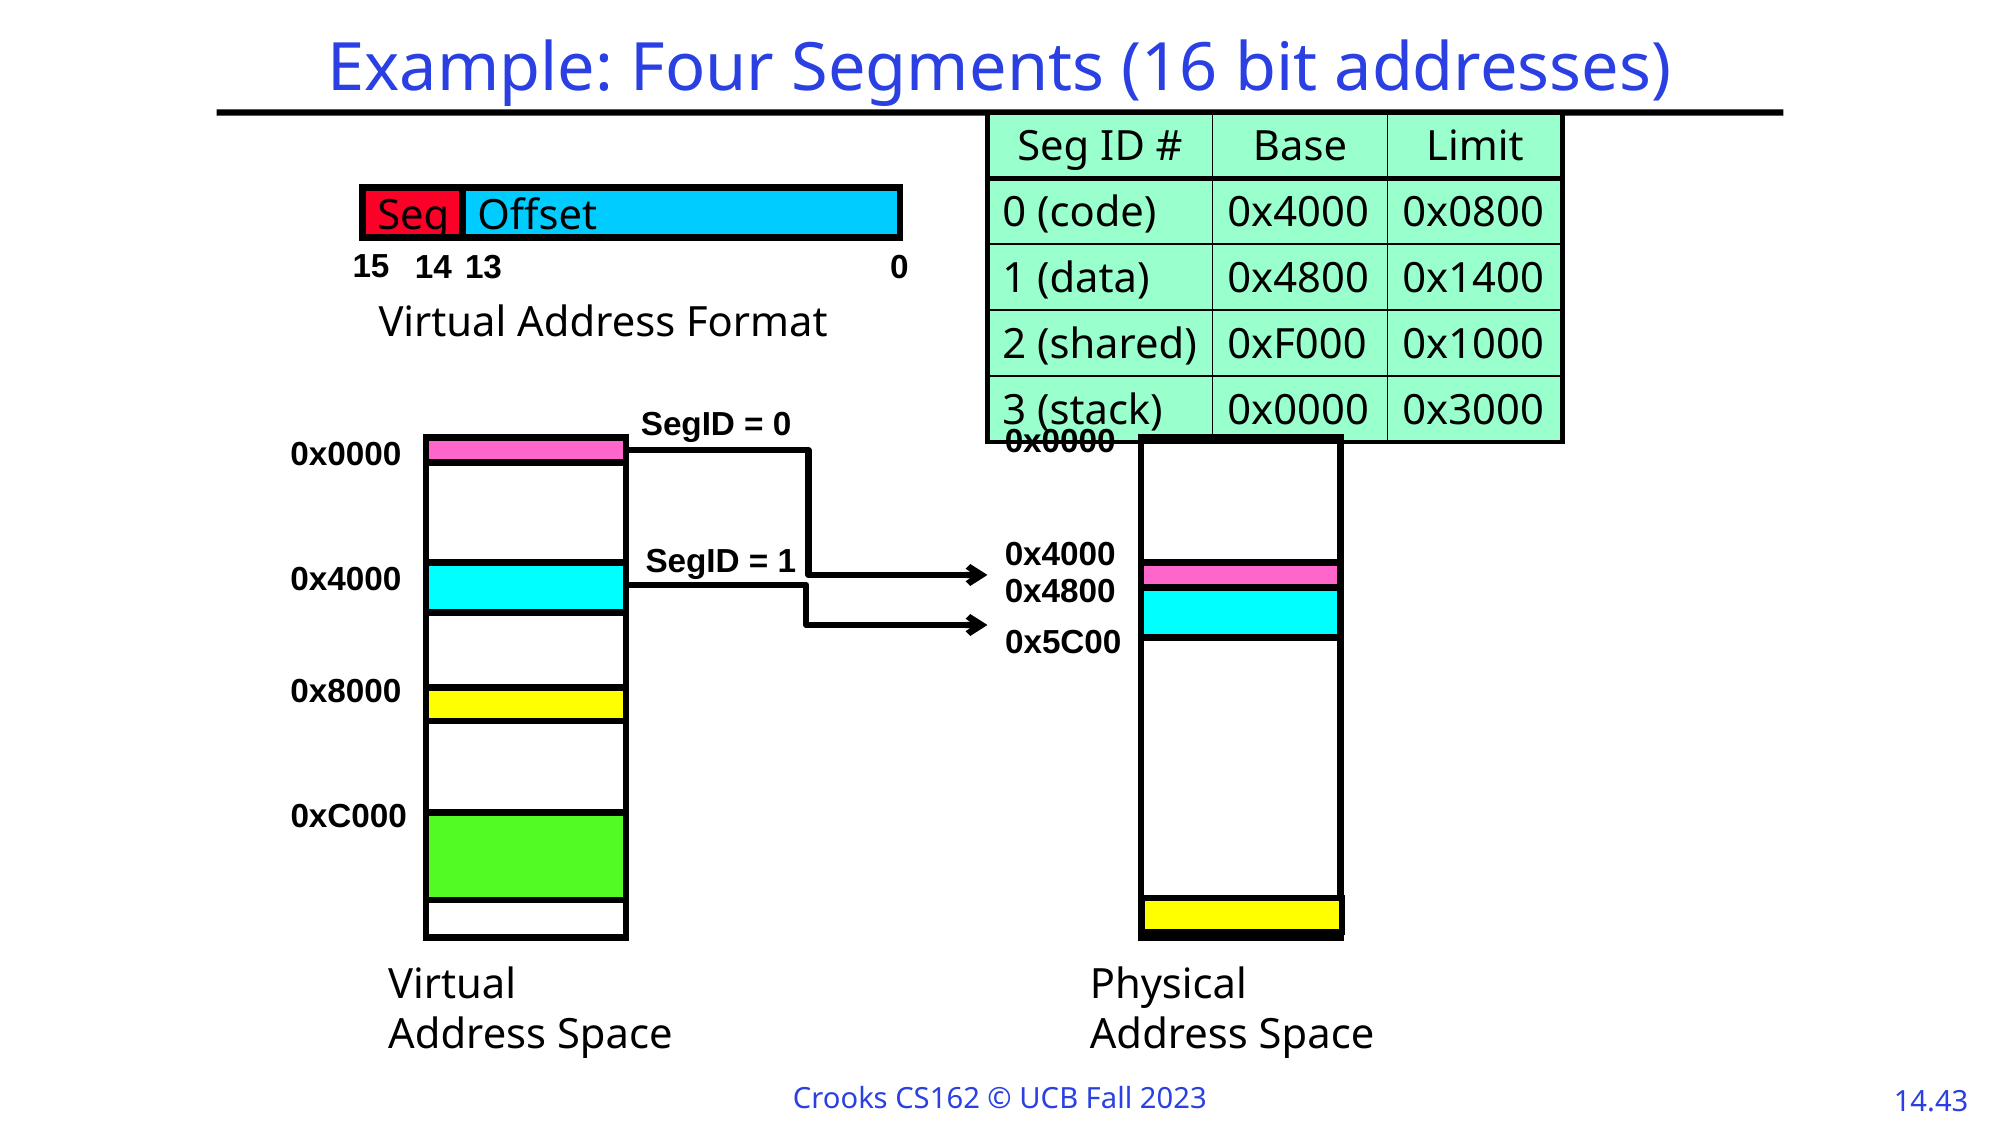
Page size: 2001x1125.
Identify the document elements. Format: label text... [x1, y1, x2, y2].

table_cell 0x1000 [1388, 311, 1560, 375]
table_header Limit [1388, 115, 1560, 176]
table_cell 2 (shared) [990, 311, 1212, 375]
table_cell 0x0000 [1213, 377, 1387, 410]
table_cell 0x0800 [1388, 181, 1560, 243]
table_cell 0x4800 [1213, 245, 1387, 309]
table_cell 0 (code) [990, 181, 1212, 243]
table_cell 0x3000 [1388, 377, 1560, 440]
table_cell 3 (stack) [990, 377, 1212, 410]
table_cell 0xF000 [1213, 311, 1387, 375]
text_box SegID = 0 [626, 394, 807, 448]
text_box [337, 187, 924, 293]
text_box Virtual Address Format [363, 302, 843, 352]
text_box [624, 584, 988, 626]
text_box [625, 449, 988, 576]
table_cell 0x1400 [1388, 245, 1560, 309]
title Example: Four Segments (16 bit addresses) [0, 24, 2000, 113]
table_cell 0x4000 [1213, 181, 1387, 243]
table_header Seg ID # [990, 115, 1212, 176]
table_cell 1 (data) [990, 245, 1212, 309]
table_header Base [1213, 115, 1387, 176]
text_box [989, 412, 1391, 1066]
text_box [274, 424, 689, 1066]
